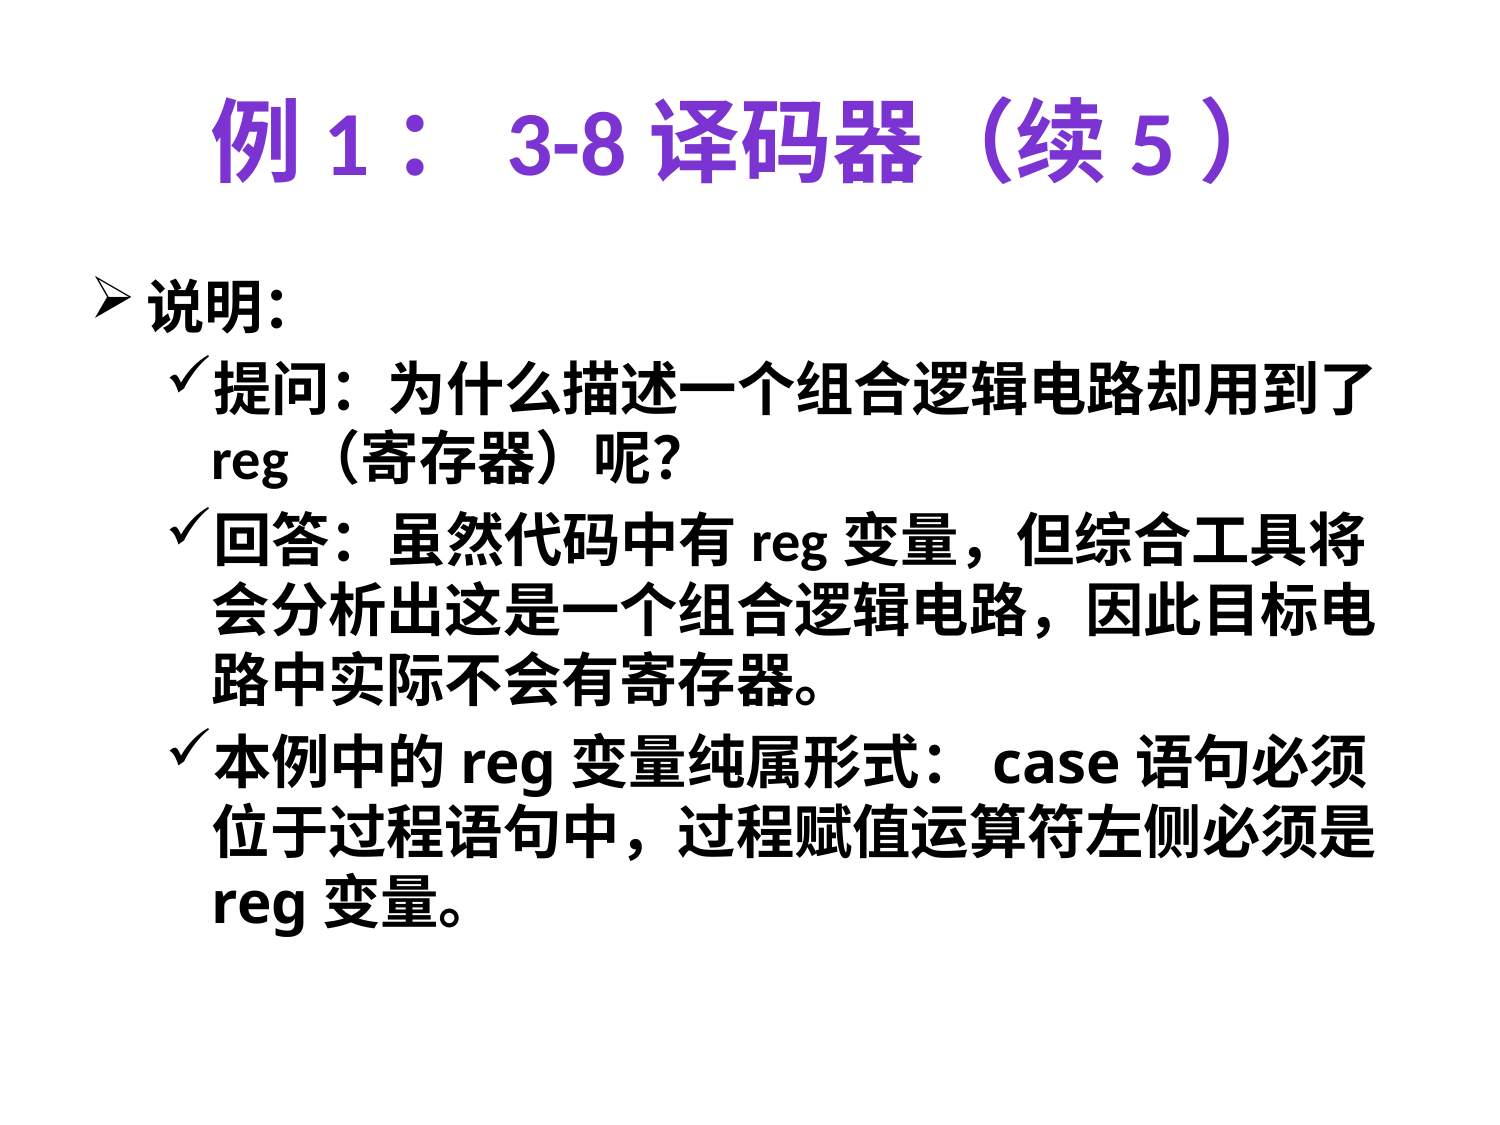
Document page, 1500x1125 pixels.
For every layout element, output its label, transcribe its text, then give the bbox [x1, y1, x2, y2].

list 说明： 提问：为什么描述一个组合逻辑电路却用到了reg（寄存器）呢？ 回答：虽然代码中有reg变量，但综合工具将会分析出这是一个组合逻辑电路，因此目标电路中实际不会有寄存器。 本例中的reg变量纯属形式：case语句必须位于过程语句中，过程赋值运算符左侧必须是reg变量。 [75, 262, 1425, 1005]
title 例1：3-8译码器（续5） [75, 45, 1425, 233]
